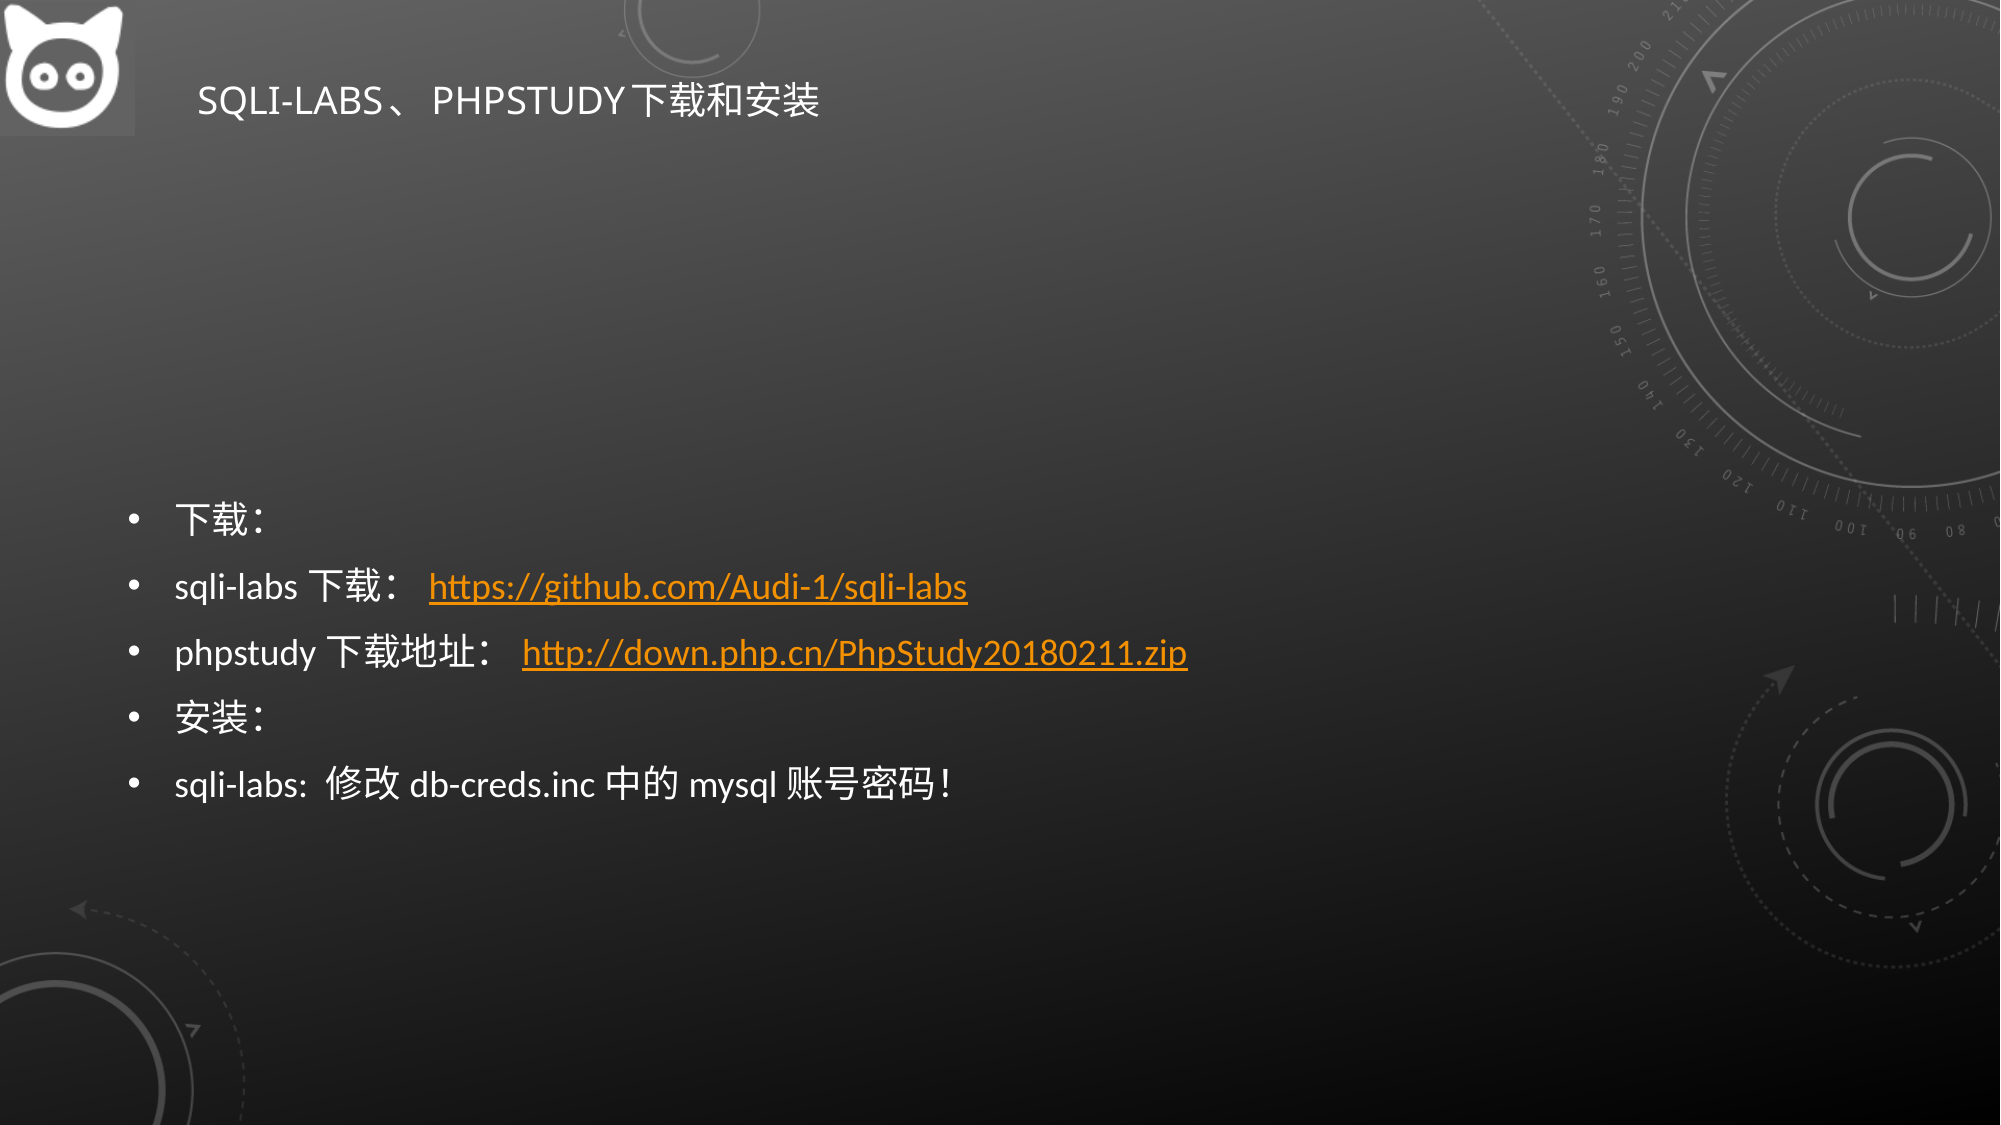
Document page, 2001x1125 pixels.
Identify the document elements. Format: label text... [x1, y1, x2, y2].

list 下载： sqli-labs下载：https://github.com/Audi-1/sqli-labs phpstudy下载地址：http://down.php.cn/PhpStudy20180211.zip 安装： sqli-labs: 修改db-creds.inc中的mysql账号密码！ [112, 351, 1775, 950]
picture [0, 0, 2000, 1125]
title Sqli-labs、phpstudy下载和安装 [182, 68, 1845, 130]
